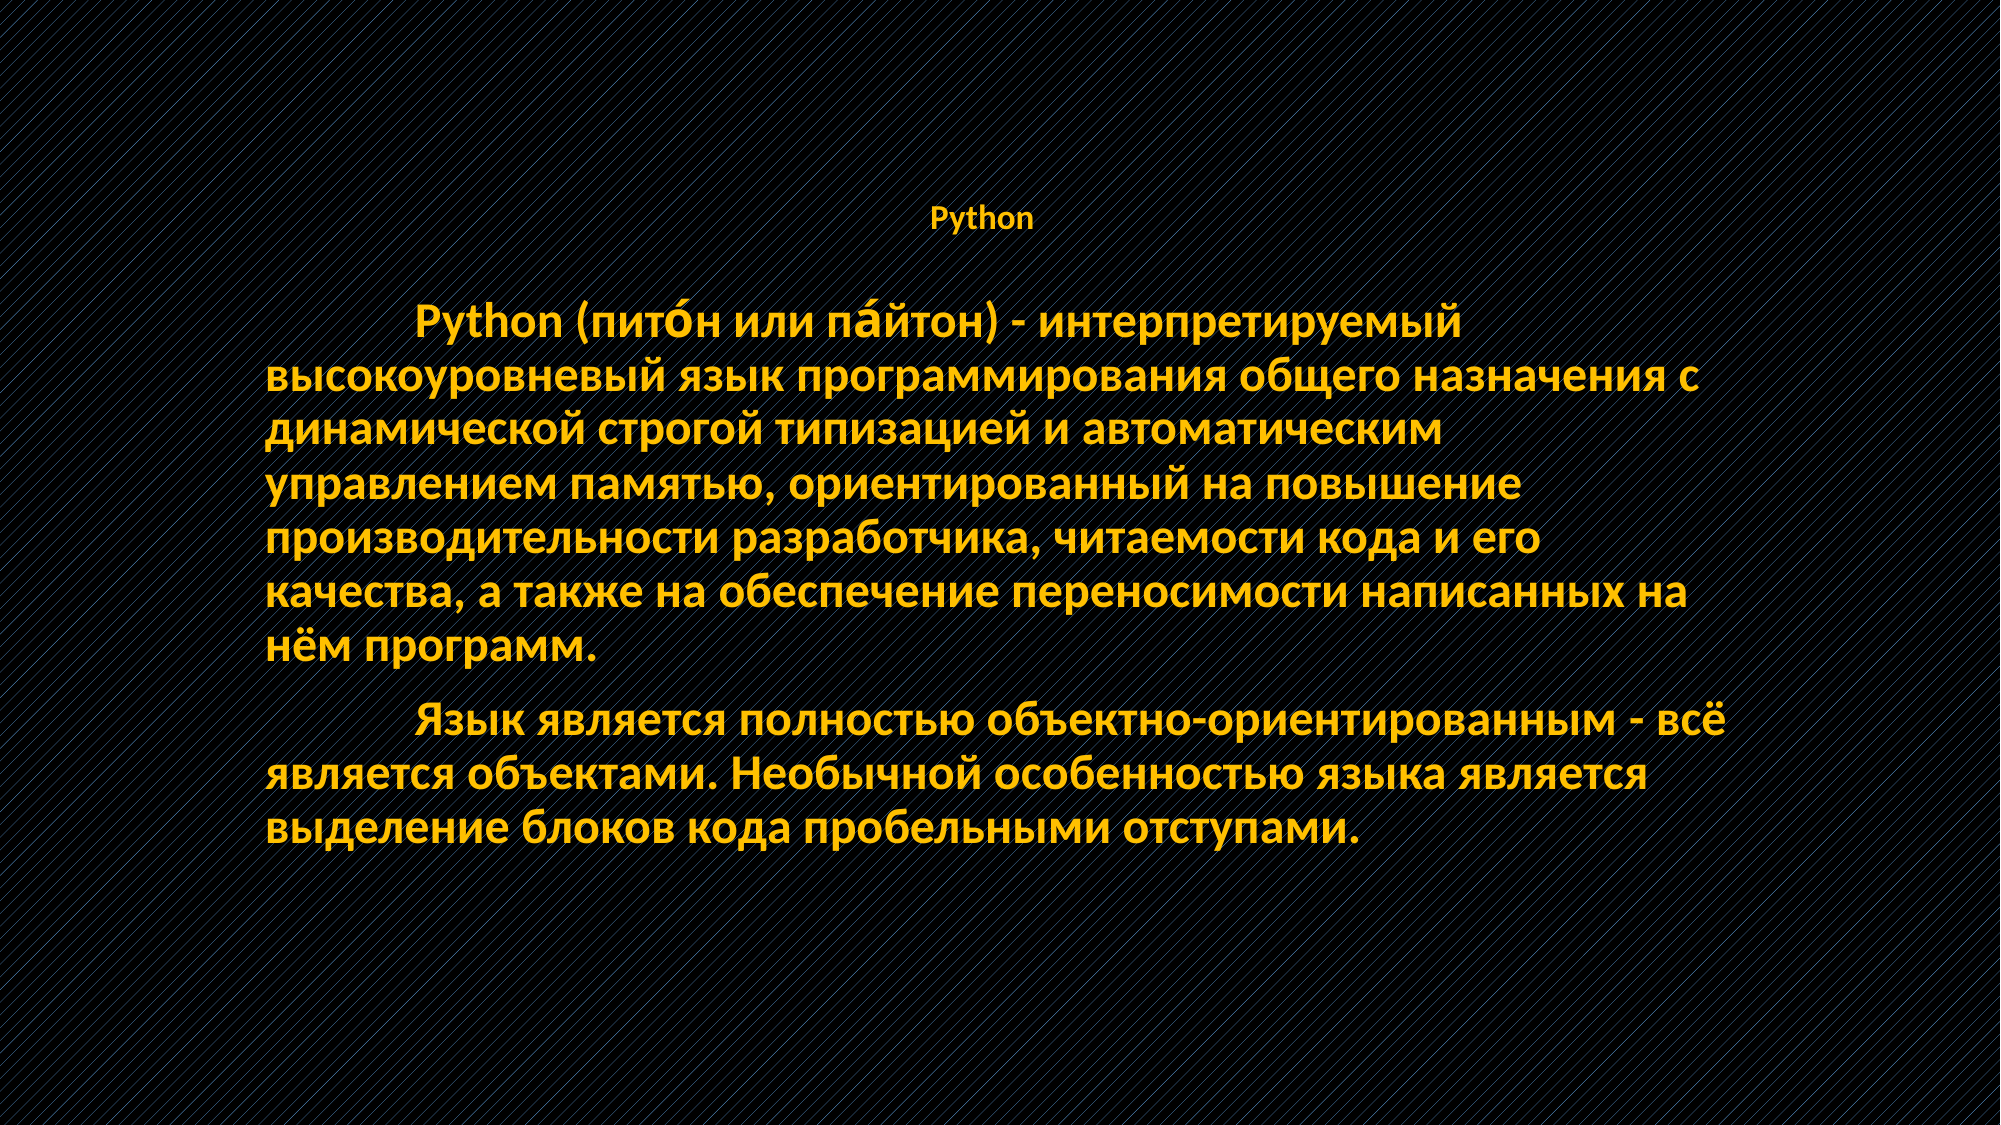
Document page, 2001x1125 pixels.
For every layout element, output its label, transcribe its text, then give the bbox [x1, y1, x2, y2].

title Python [163, 77, 1802, 245]
subtitle Python (пито́н или па́йтон) - интерпретируемый высокоуровневый язык программирования общего назначения с динамической строгой типизацией и автоматическим управлением памятью, ориентированный на повышение производительности разработчика, читаемости кода и его качества, а также на обеспечение переносимости написанных на нём программ. Язык является полностью объектно-ориентированным - всё является объектами. Необычной особенностью языка является выделение блоков кода пробельными отступами. [249, 286, 1750, 948]
